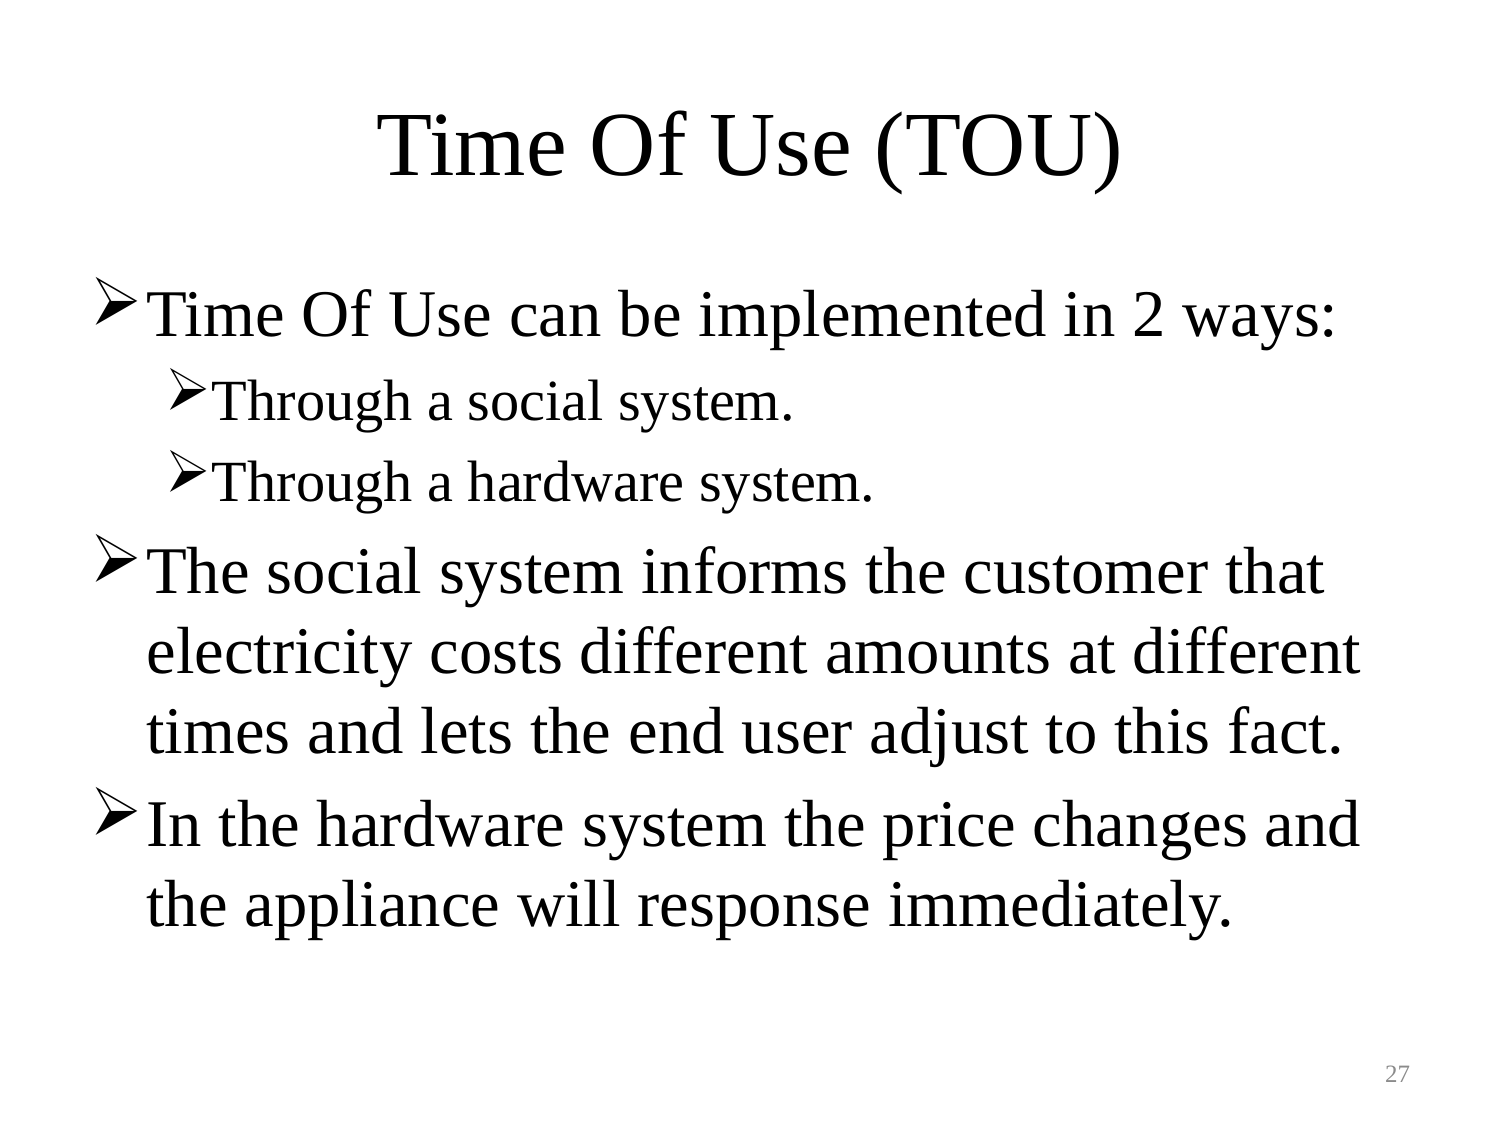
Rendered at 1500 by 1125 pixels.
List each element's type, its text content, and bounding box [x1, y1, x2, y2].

title Time Of Use (TOU) [75, 45, 1425, 233]
slide_number 27 [1074, 1042, 1425, 1103]
list Time Of Use can be implemented in 2 ways: Through a social system. Through a hardware system. The social system informs the customer that electricity costs different amounts at different times and lets the end user adjust to this fact. In the hardware system the price changes and the appliance will response immediately. [75, 262, 1425, 1005]
